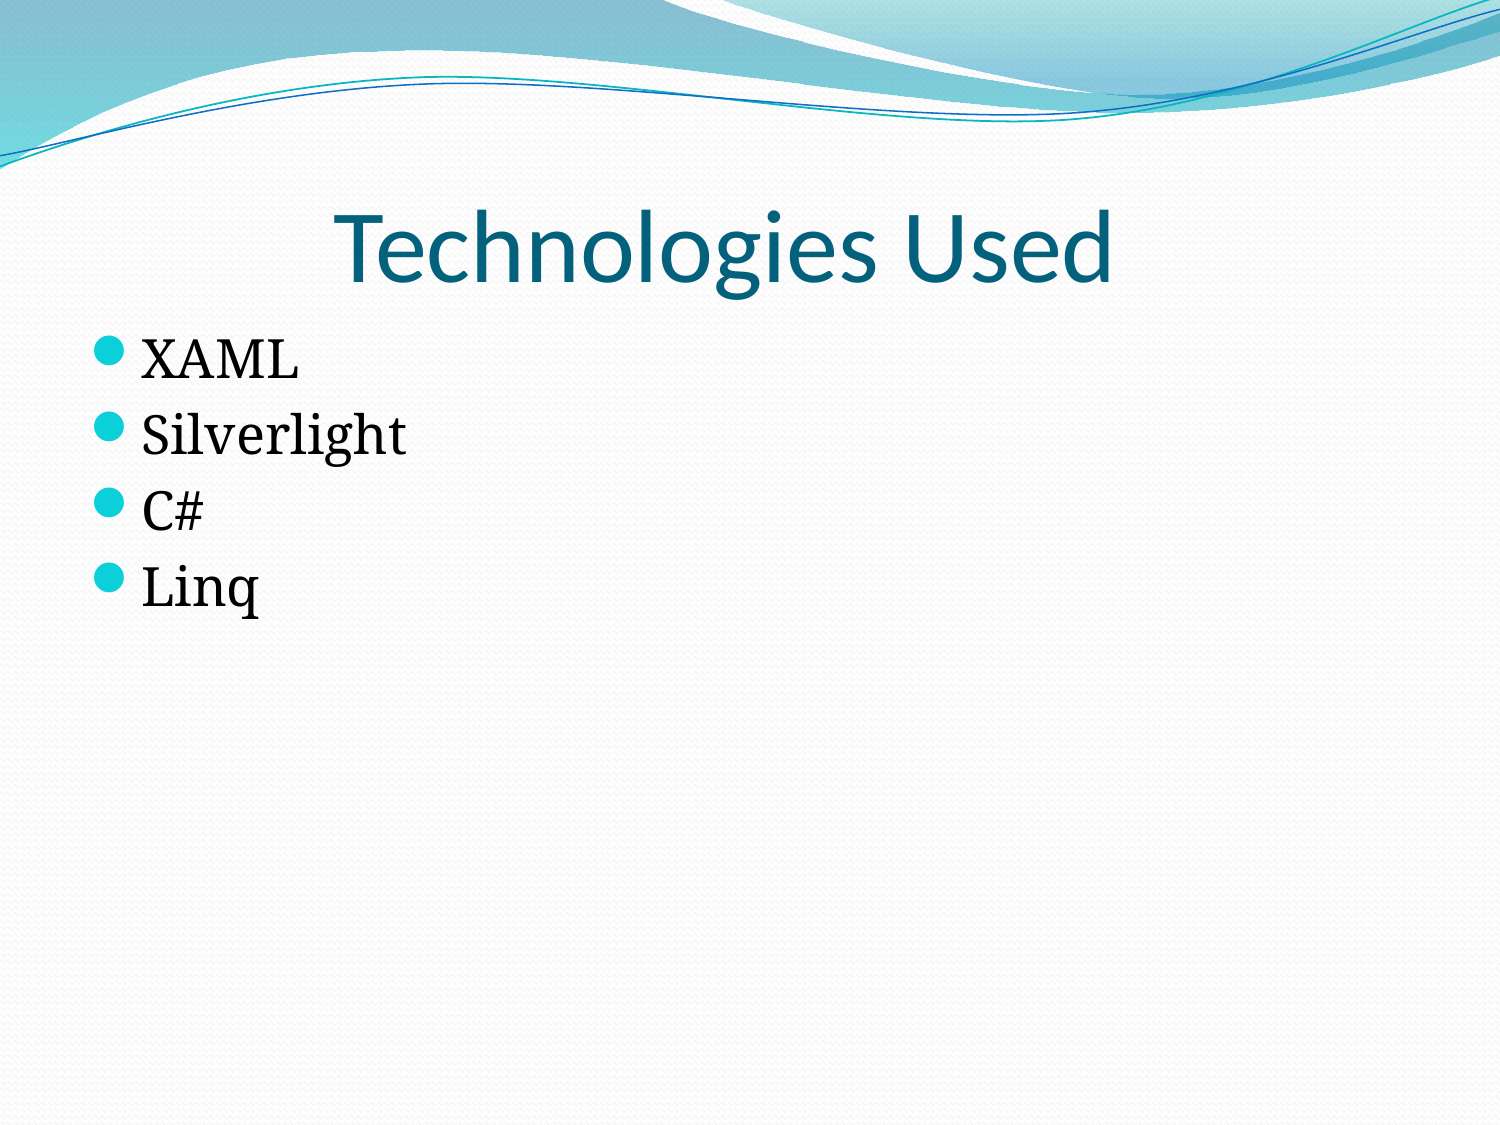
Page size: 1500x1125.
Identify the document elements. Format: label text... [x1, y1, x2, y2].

list XAML Silverlight C# Linq [75, 317, 1425, 1038]
title Technologies Used [75, 115, 1425, 303]
